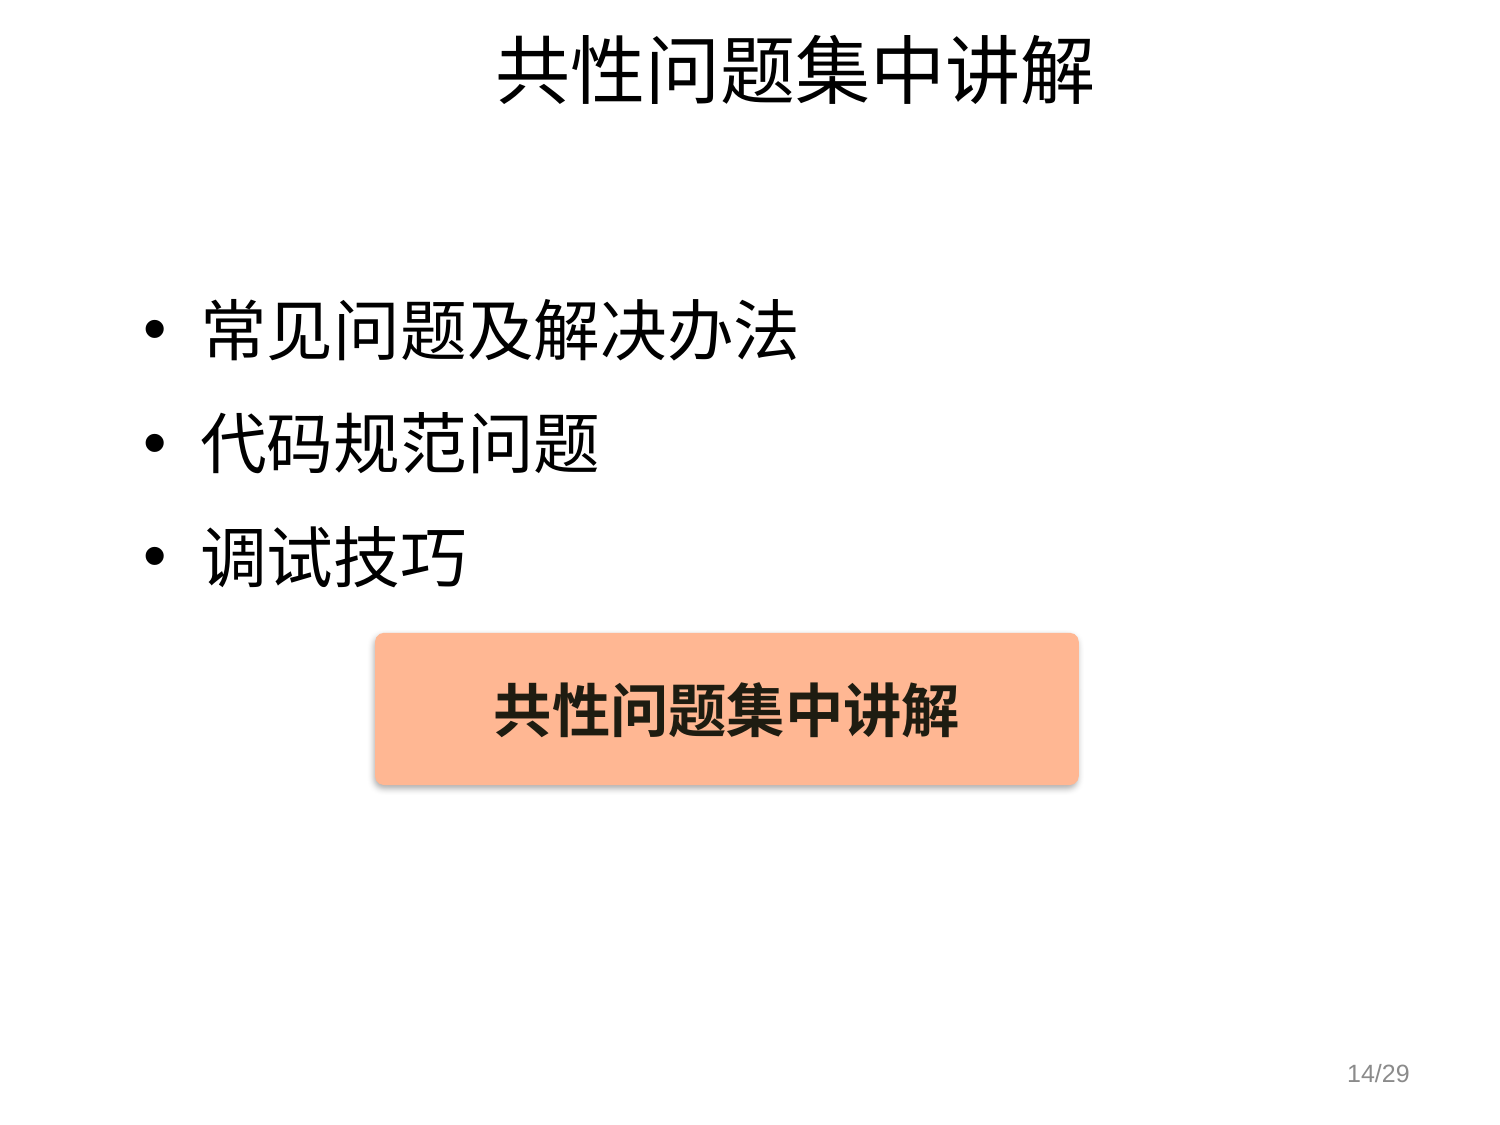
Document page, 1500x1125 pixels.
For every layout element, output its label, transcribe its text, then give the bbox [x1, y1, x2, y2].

title 共性问题集中讲解 [120, 16, 1471, 164]
text_box 共性问题集中讲解 [375, 632, 1079, 786]
list 常见问题及解决办法 代码规范问题 调试技巧 [128, 281, 1383, 575]
slide_number 14/29 [1074, 1042, 1425, 1103]
